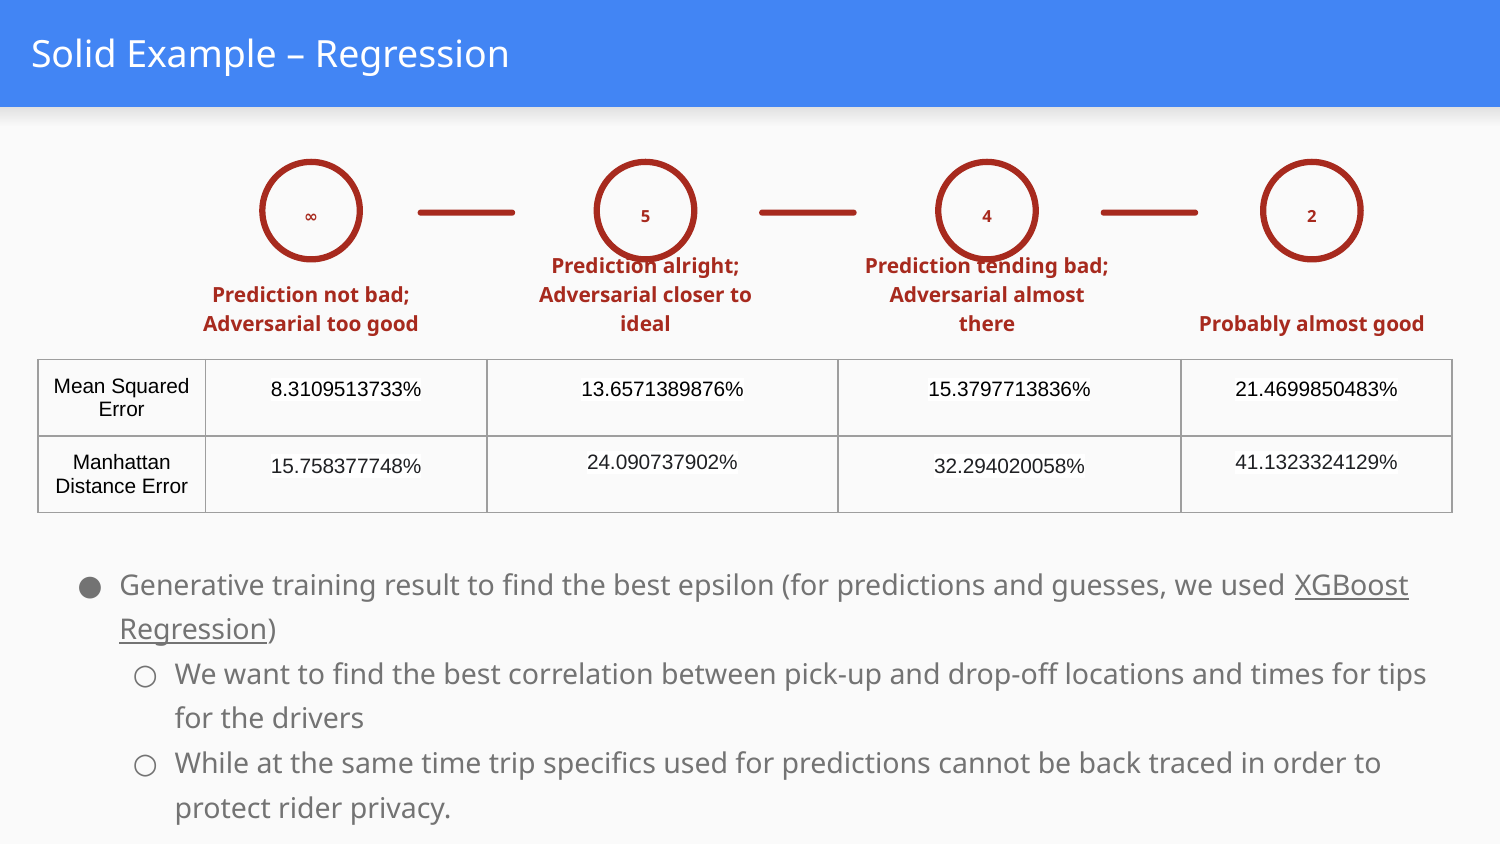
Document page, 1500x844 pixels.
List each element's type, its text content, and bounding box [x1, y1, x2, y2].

table_header 15.3797713836% [839, 360, 1180, 435]
table_cell Manhattan Distance Error [39, 437, 205, 512]
text_box [1132, 209, 1166, 216]
table_cell 15.758377748% [206, 437, 486, 512]
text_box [505, 161, 786, 351]
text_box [846, 161, 1128, 351]
table_header 13.6571389876% [488, 360, 837, 435]
table_cell 41.1323324129% [1182, 437, 1451, 512]
table_cell 24.090737902% [488, 437, 837, 512]
table_header 21.4699850483% [1182, 360, 1451, 435]
list Generative training result to find the best epsilon (for predictions and guesses, we used XGBoost Regression) We want to find the best correlation between pick-up and drop-off locations and times for tips for the drivers While at the same time trip specifics used for predictions cannot be back traced in order to protect rider privacy. [49, 544, 1453, 844]
table_header Mean Squared Error [39, 360, 205, 435]
table_header 8.3109513733% [206, 360, 486, 435]
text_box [170, 161, 452, 351]
text_box [791, 209, 841, 216]
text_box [1171, 161, 1453, 351]
text_box [457, 209, 499, 216]
table_cell 32.294020058% [839, 437, 1180, 512]
title Solid Example – Regression [16, 2, 1464, 102]
